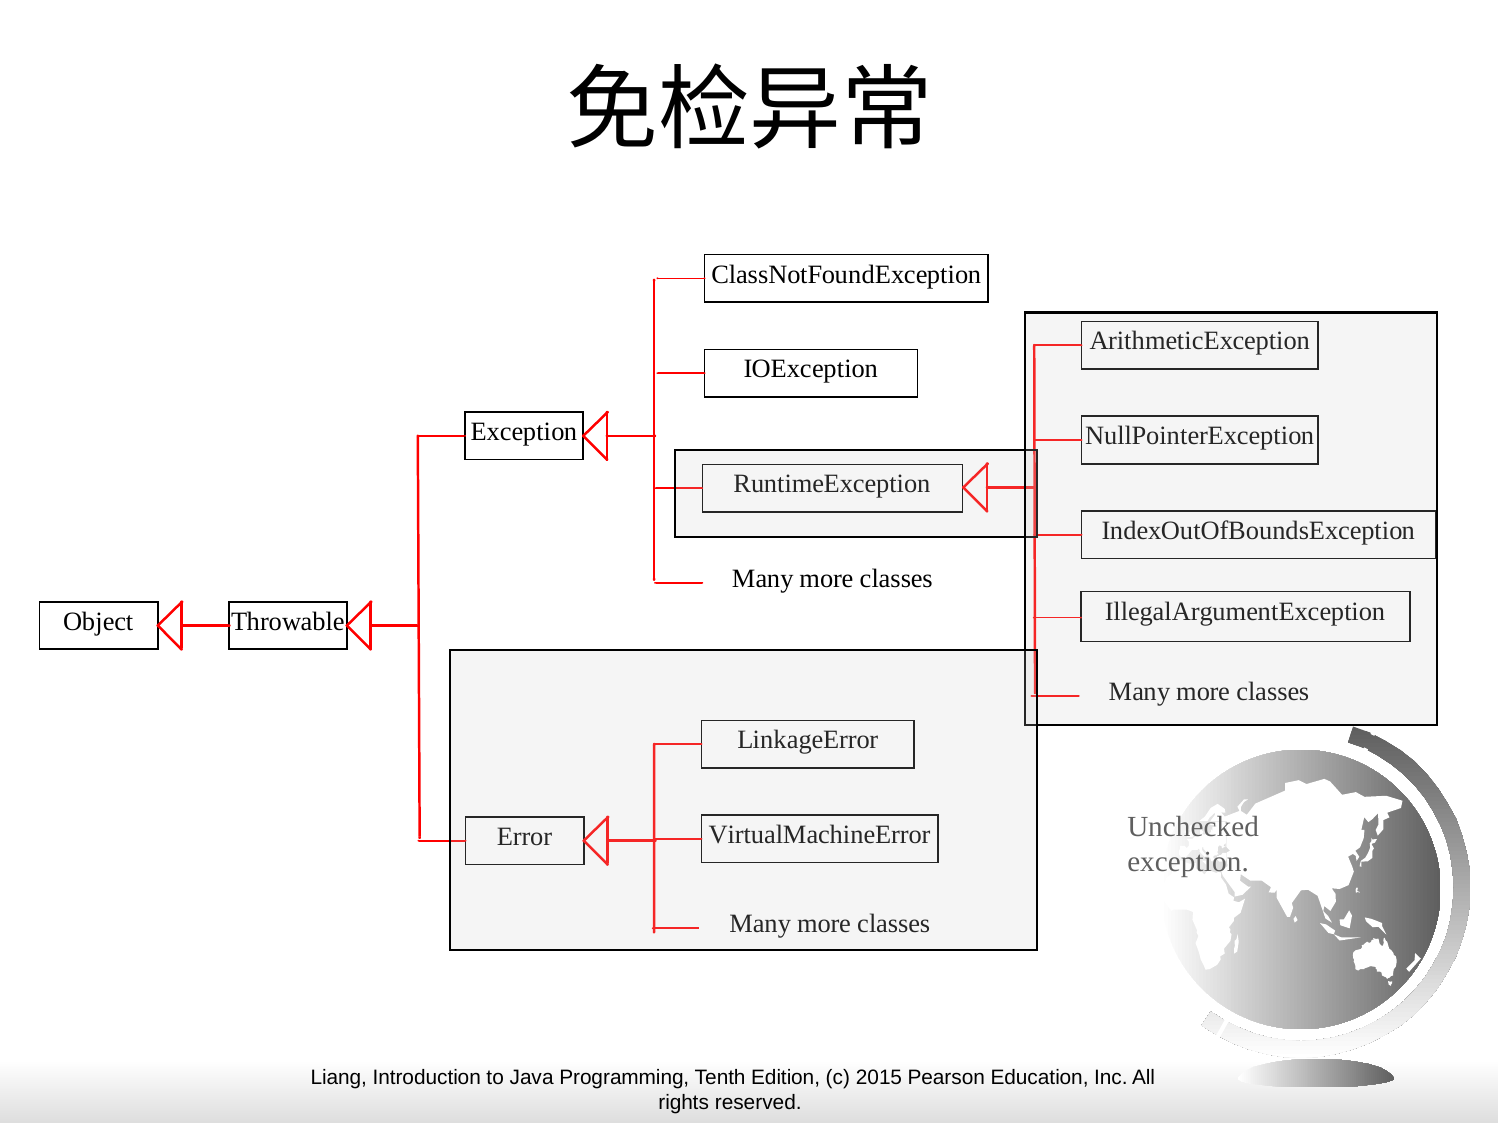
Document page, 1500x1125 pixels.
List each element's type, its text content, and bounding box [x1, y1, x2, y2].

title 免检异常 [112, 37, 1388, 173]
slide_number [1074, 1049, 1388, 1125]
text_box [24, 224, 1475, 965]
